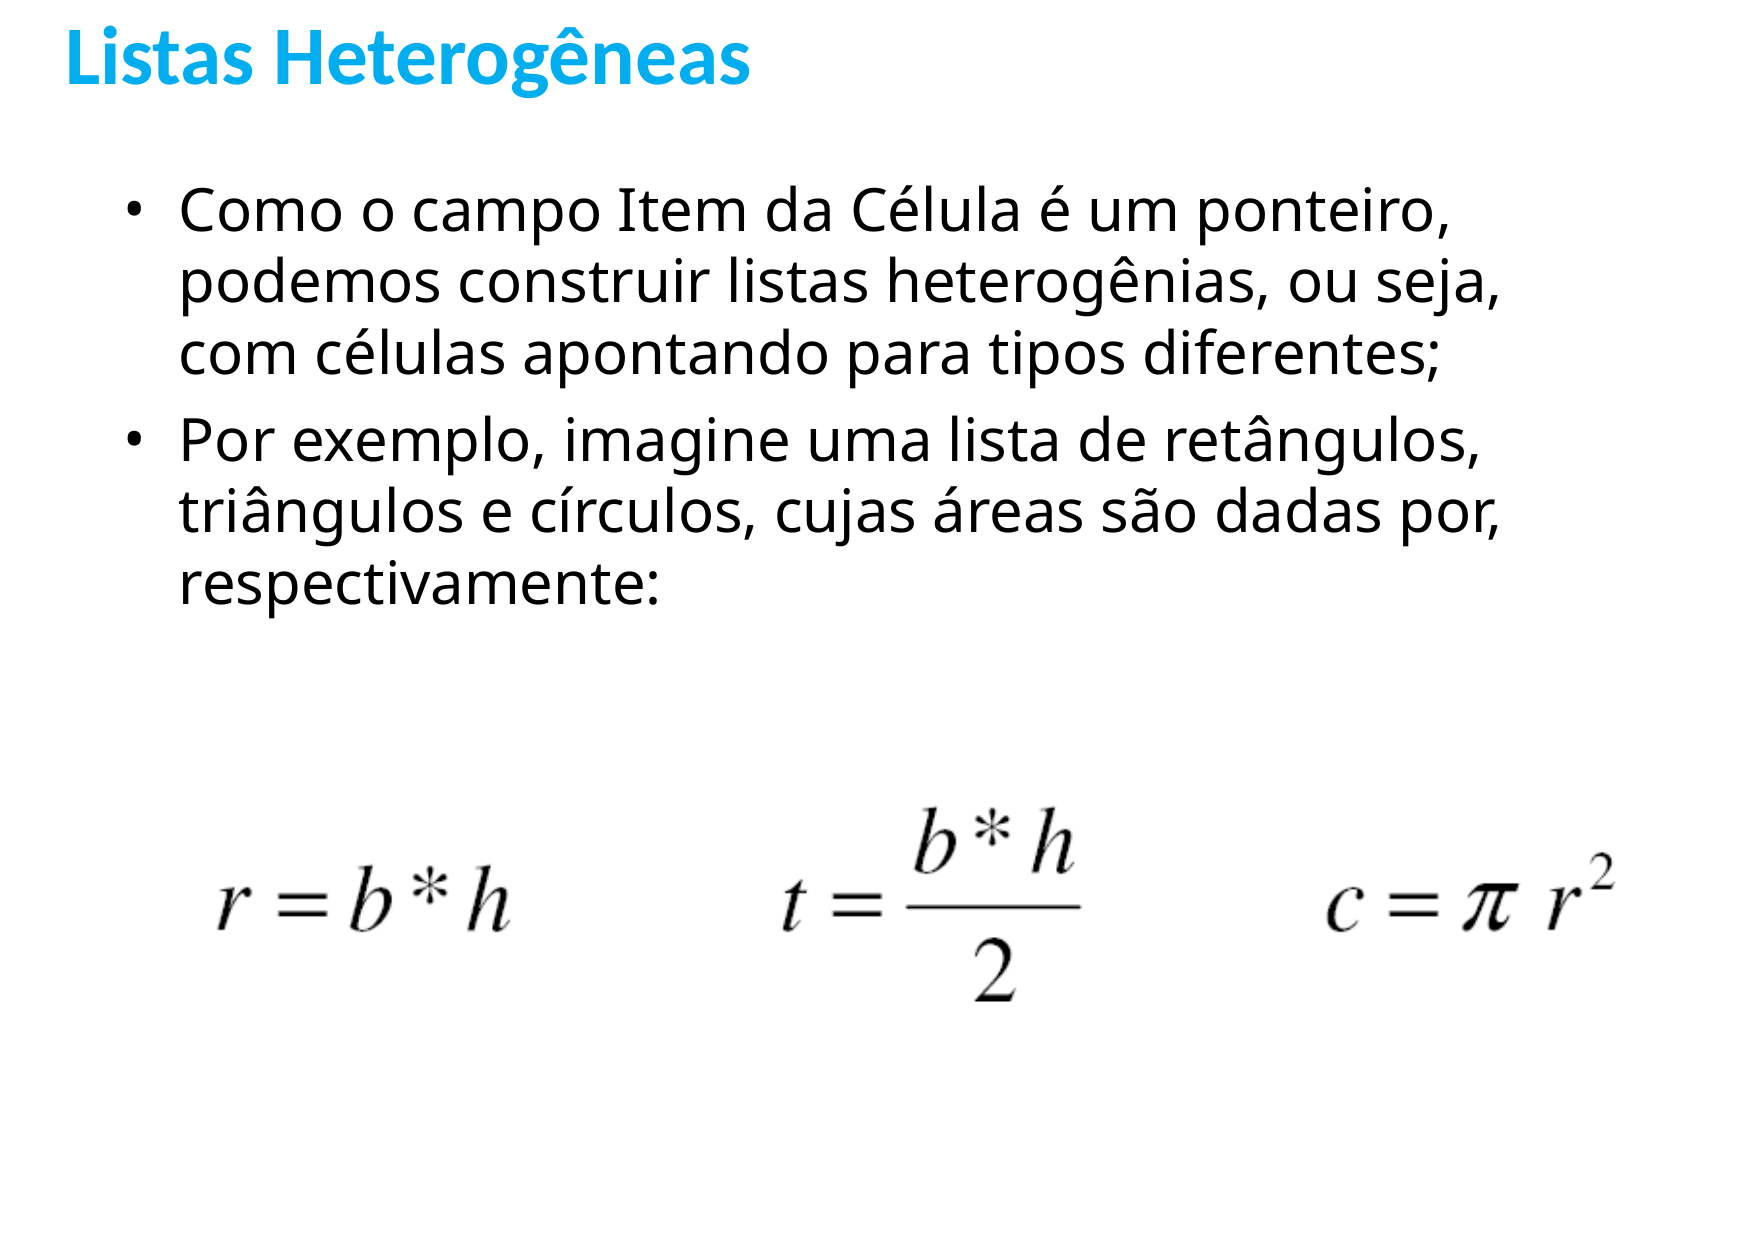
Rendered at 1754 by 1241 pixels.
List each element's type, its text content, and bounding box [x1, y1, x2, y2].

text_box Como o campo Item da Célula é um ponteiro, podemos construir listas heterogênias, ou seja, com células apontando para tipos diferentes; Por exemplo, imagine uma lista de retângulos, triângulos e círculos, cujas áreas são dadas por, respectivamente: [108, 164, 1633, 686]
text_box Listas Heterogêneas [50, 0, 1509, 102]
picture [173, 789, 1633, 1089]
